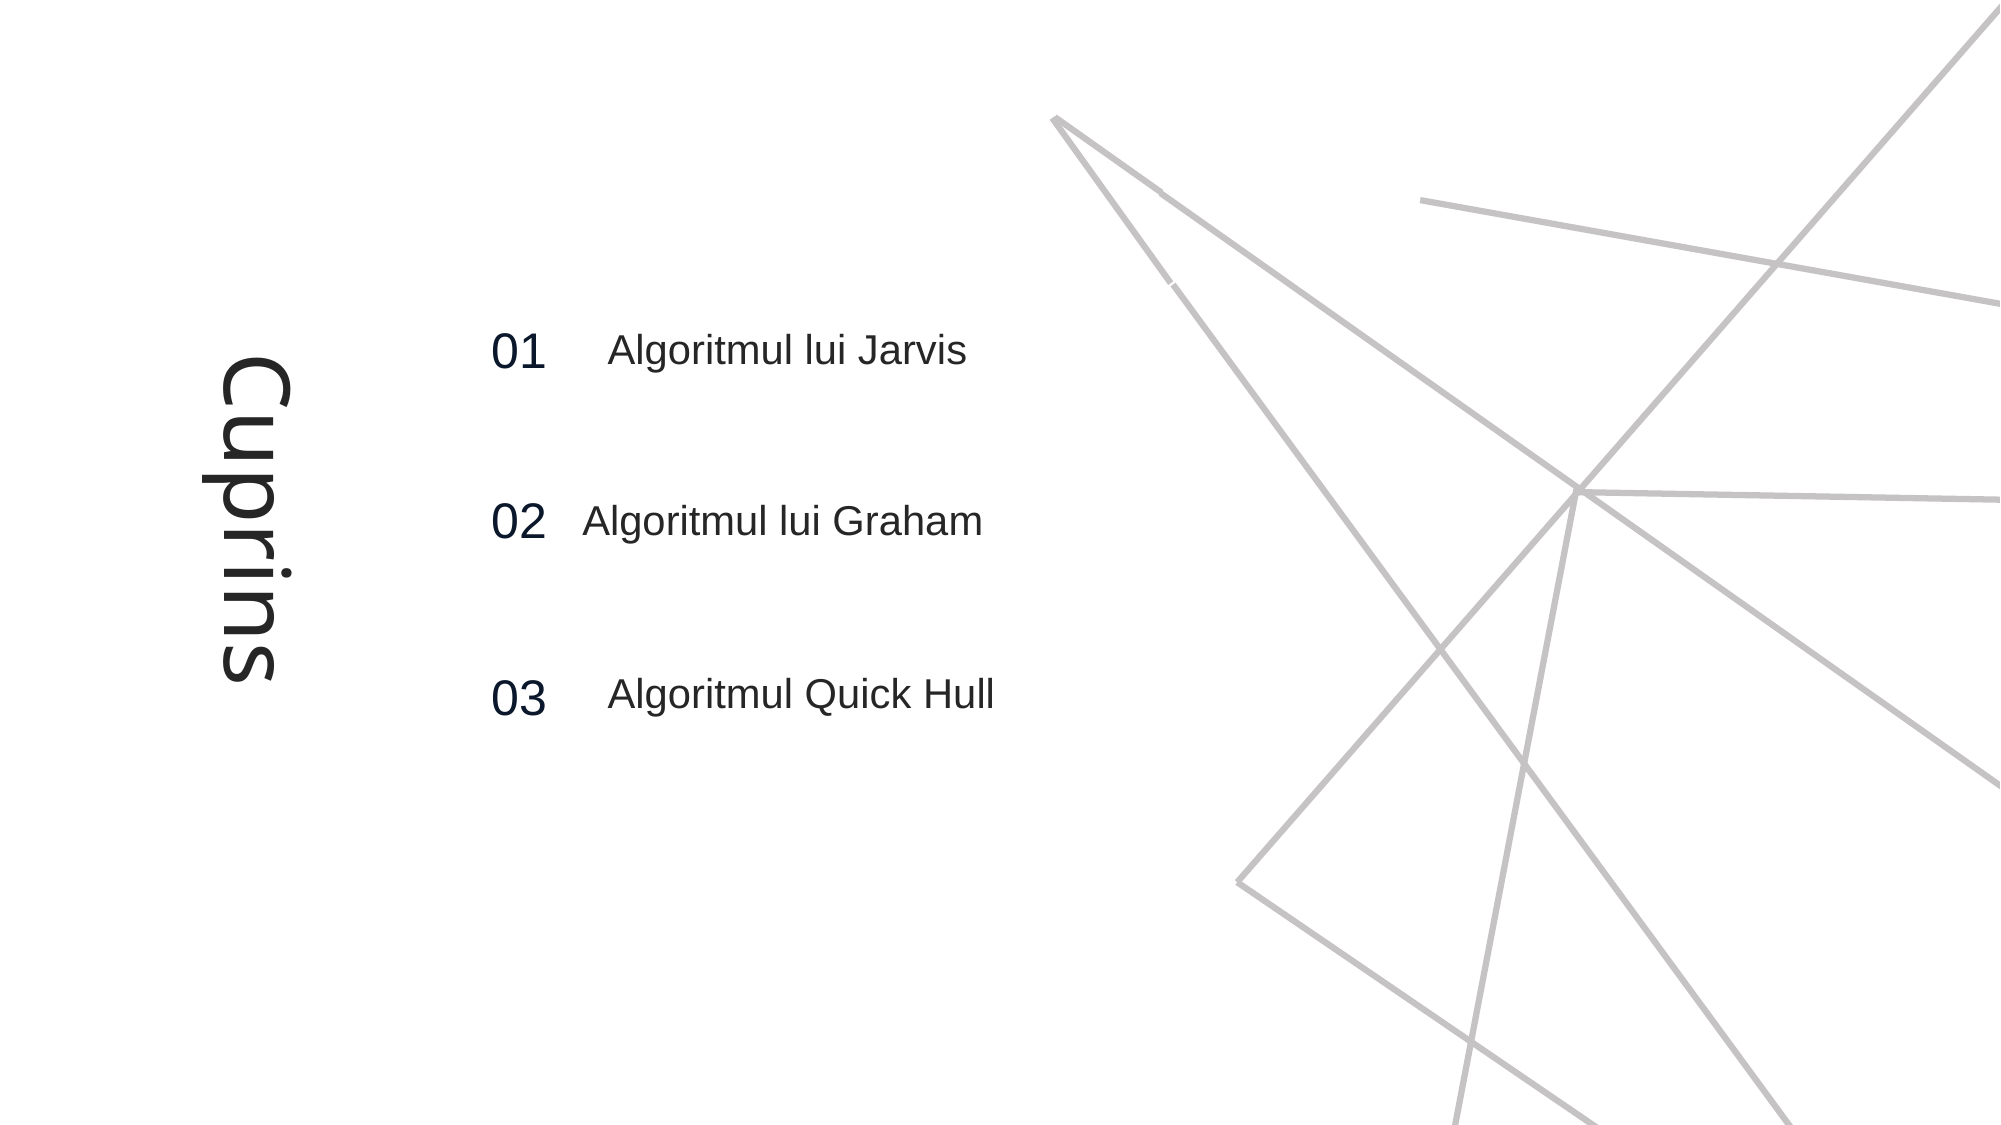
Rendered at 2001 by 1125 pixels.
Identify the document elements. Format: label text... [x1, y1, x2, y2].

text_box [476, 658, 1175, 735]
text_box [476, 481, 1195, 558]
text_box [476, 310, 1152, 387]
text_box Cuprins [199, 241, 324, 798]
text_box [1084, 0, 2000, 1125]
